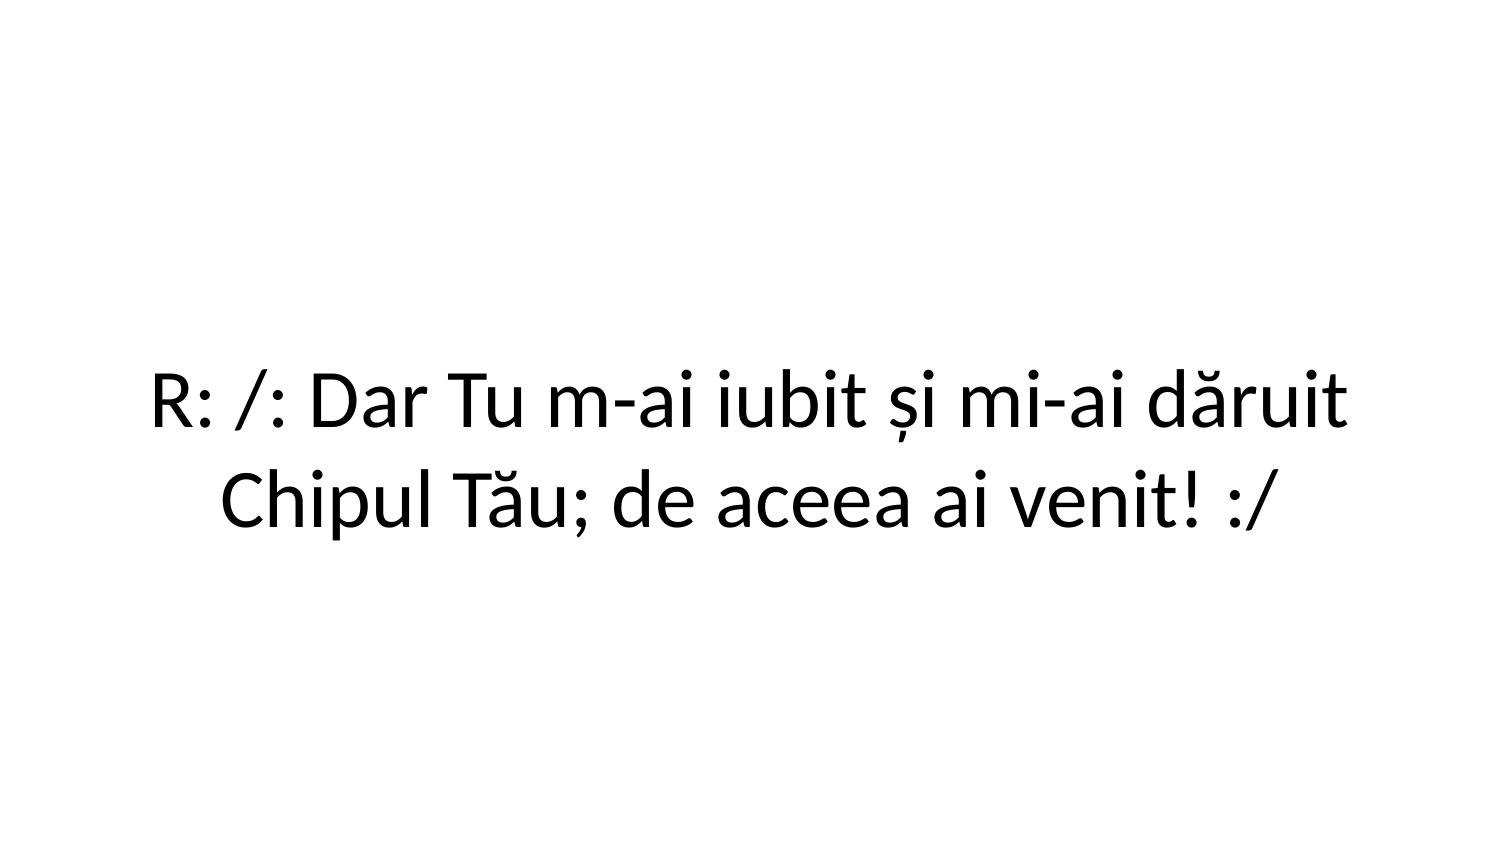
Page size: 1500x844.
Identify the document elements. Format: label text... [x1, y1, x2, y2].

text_box R: /: Dar Tu m-ai iubit și mi-ai dăruit Chipul Tău; de aceea ai venit! :/ [134, 292, 1366, 552]
